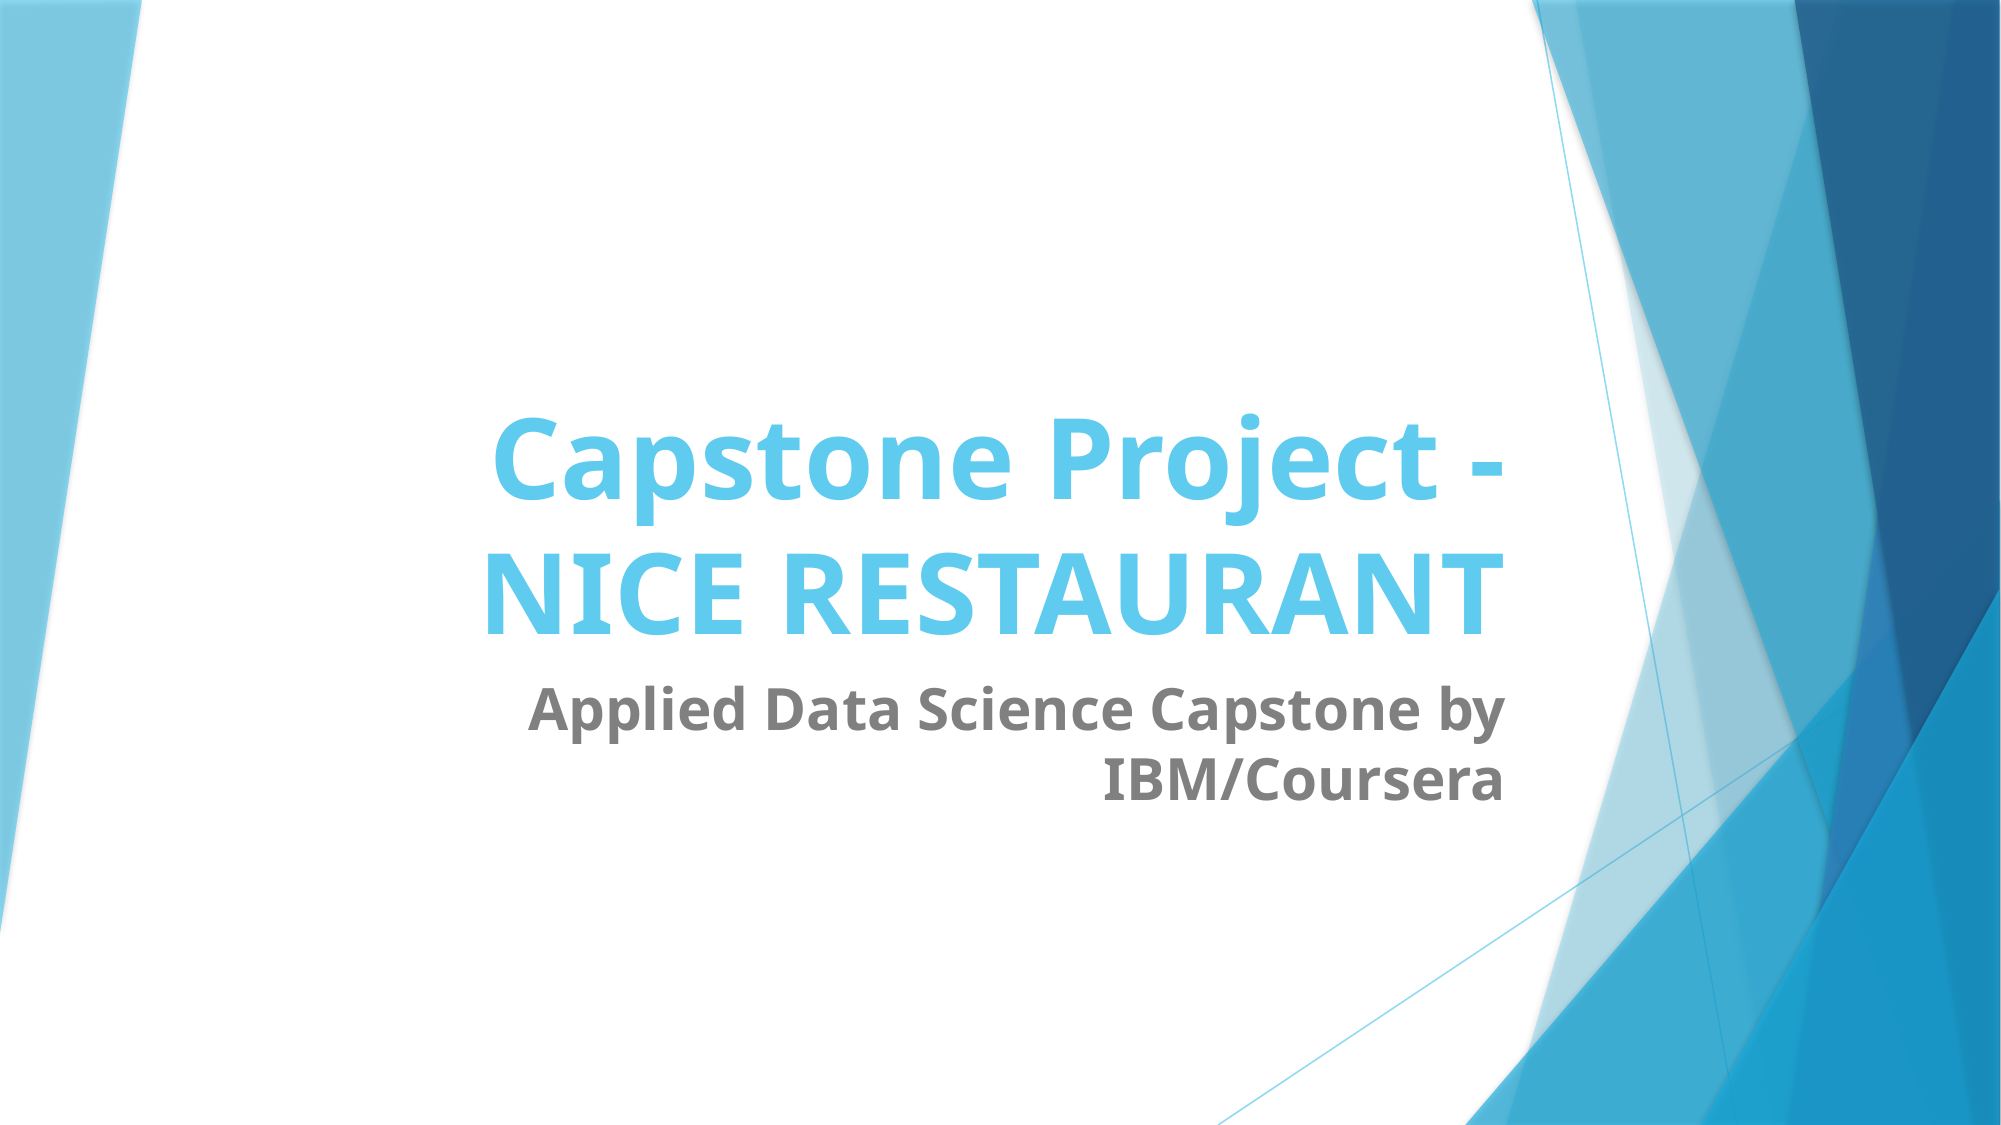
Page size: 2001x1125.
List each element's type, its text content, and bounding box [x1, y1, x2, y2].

title Capstone Project - NICE RESTAURANT [247, 394, 1522, 664]
subtitle Applied Data Science Capstone by IBM/Coursera [247, 664, 1522, 845]
